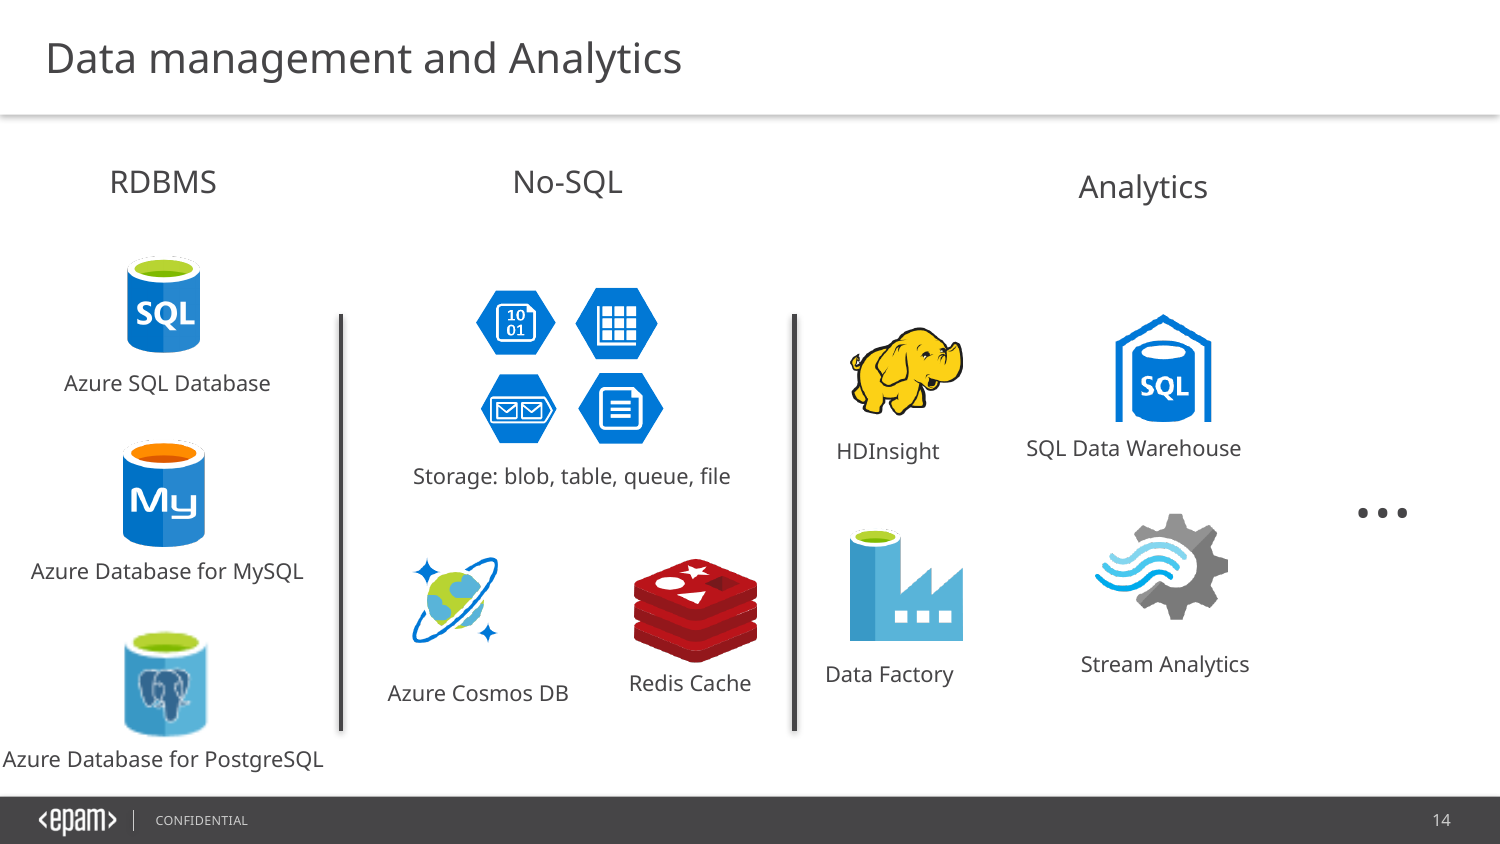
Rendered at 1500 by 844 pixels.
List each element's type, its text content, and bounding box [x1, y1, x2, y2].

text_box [396, 282, 749, 498]
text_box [1067, 497, 1264, 686]
text_box RDBMS [94, 155, 233, 208]
text_box No-SQL [497, 155, 639, 208]
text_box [22, 439, 313, 593]
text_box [811, 528, 969, 696]
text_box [825, 315, 964, 473]
text_box … [1338, 435, 1428, 540]
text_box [1016, 314, 1252, 470]
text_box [53, 256, 282, 404]
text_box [0, 616, 332, 781]
list Data management and Analytics [0, 0, 1500, 115]
picture [38, 808, 117, 837]
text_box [378, 557, 579, 715]
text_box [615, 549, 766, 705]
text_box Analytics [1063, 159, 1232, 212]
